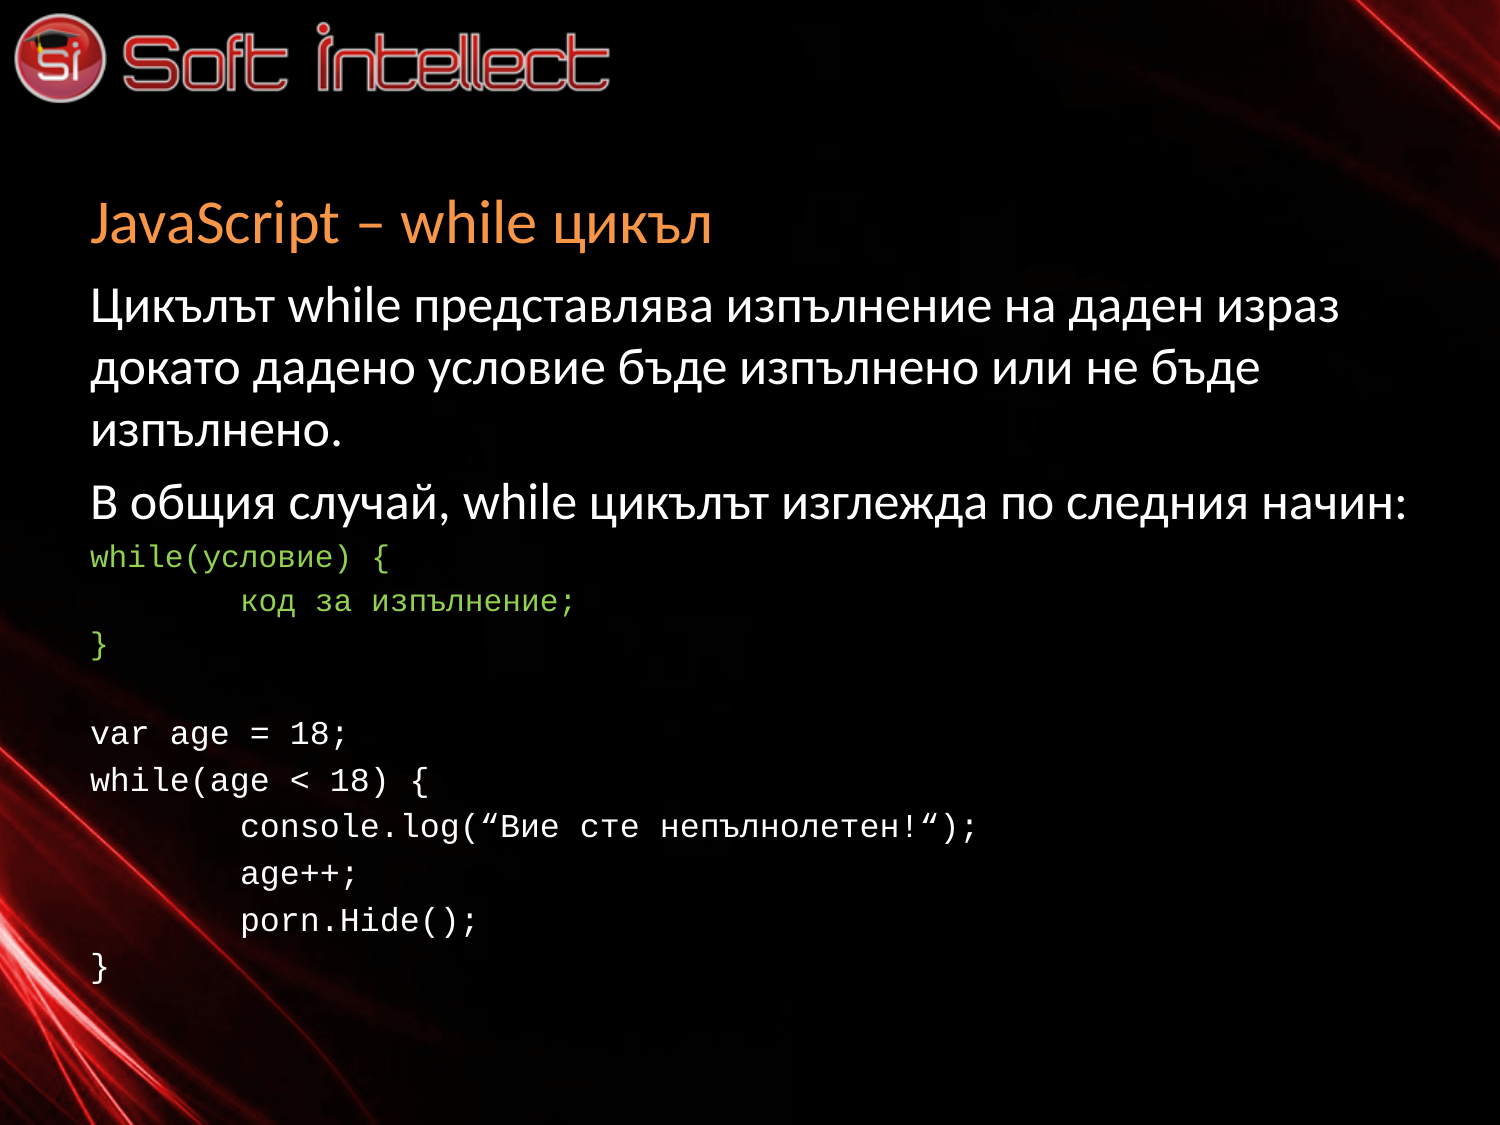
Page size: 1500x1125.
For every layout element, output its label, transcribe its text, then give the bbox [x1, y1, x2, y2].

picture [0, 0, 1500, 1125]
list Цикълът while представлява изпълнение на даден израз докато дадено условие бъде изпълнено или не бъде изпълнено. В общия случай, while цикълът изглежда по следния начин: while(условие) { код за изпълнение; } var age = 18; while(age < 18) { console.log(“Вие сте непълнолетен!“); age++; porn.Hide(); } [75, 262, 1425, 1005]
title JavaScript – while цикъл [75, 125, 1425, 262]
